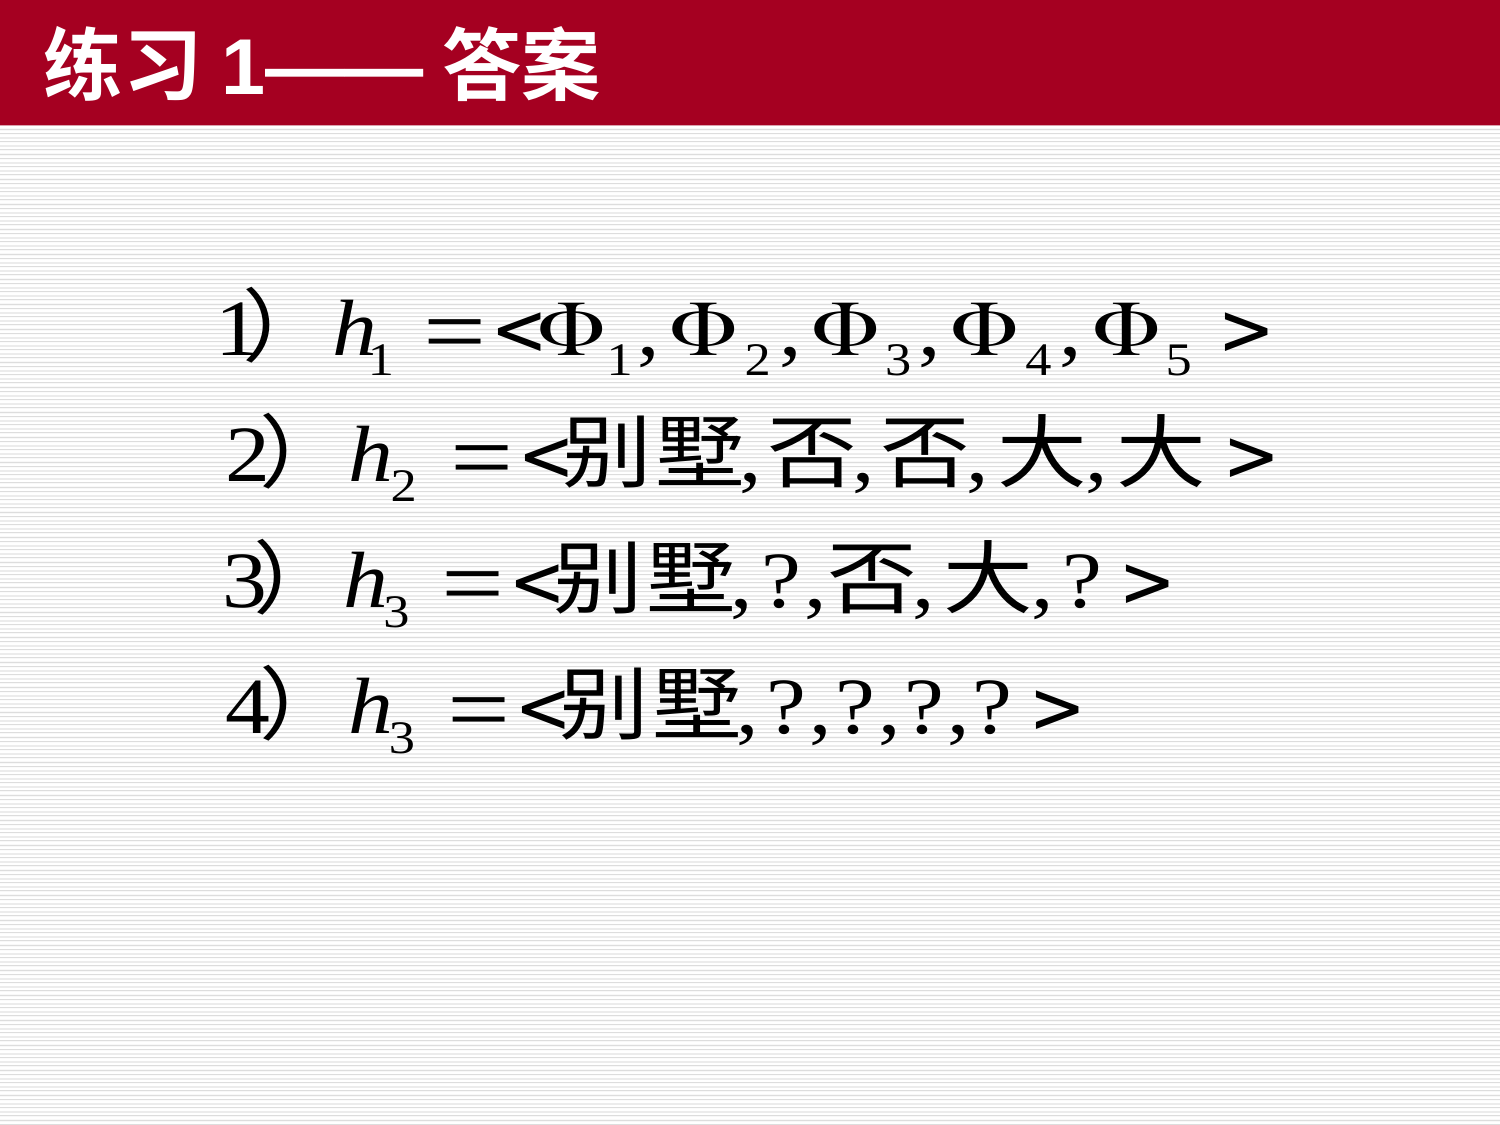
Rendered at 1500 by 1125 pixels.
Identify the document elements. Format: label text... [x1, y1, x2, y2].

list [211, 277, 1289, 770]
title 练习1——答案 [0, 0, 1500, 126]
picture [0, 126, 1500, 1125]
